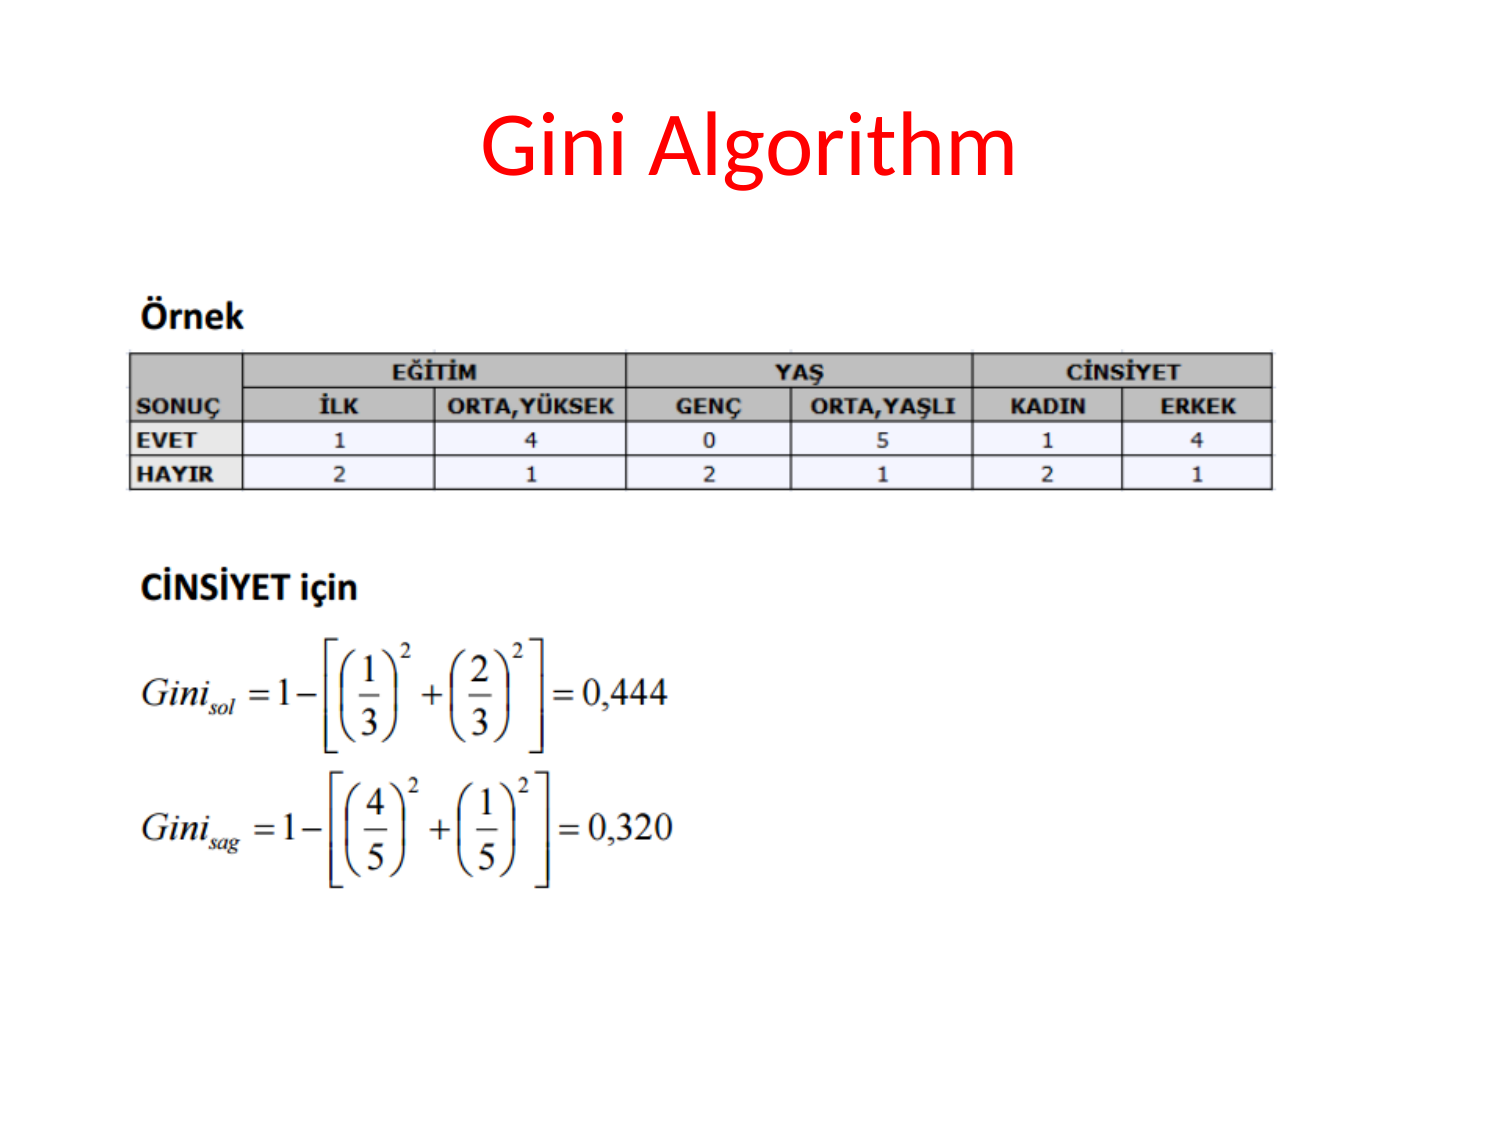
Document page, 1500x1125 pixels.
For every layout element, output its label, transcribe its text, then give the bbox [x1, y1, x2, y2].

title Gini Algorithm [75, 45, 1425, 233]
picture [123, 290, 1281, 893]
